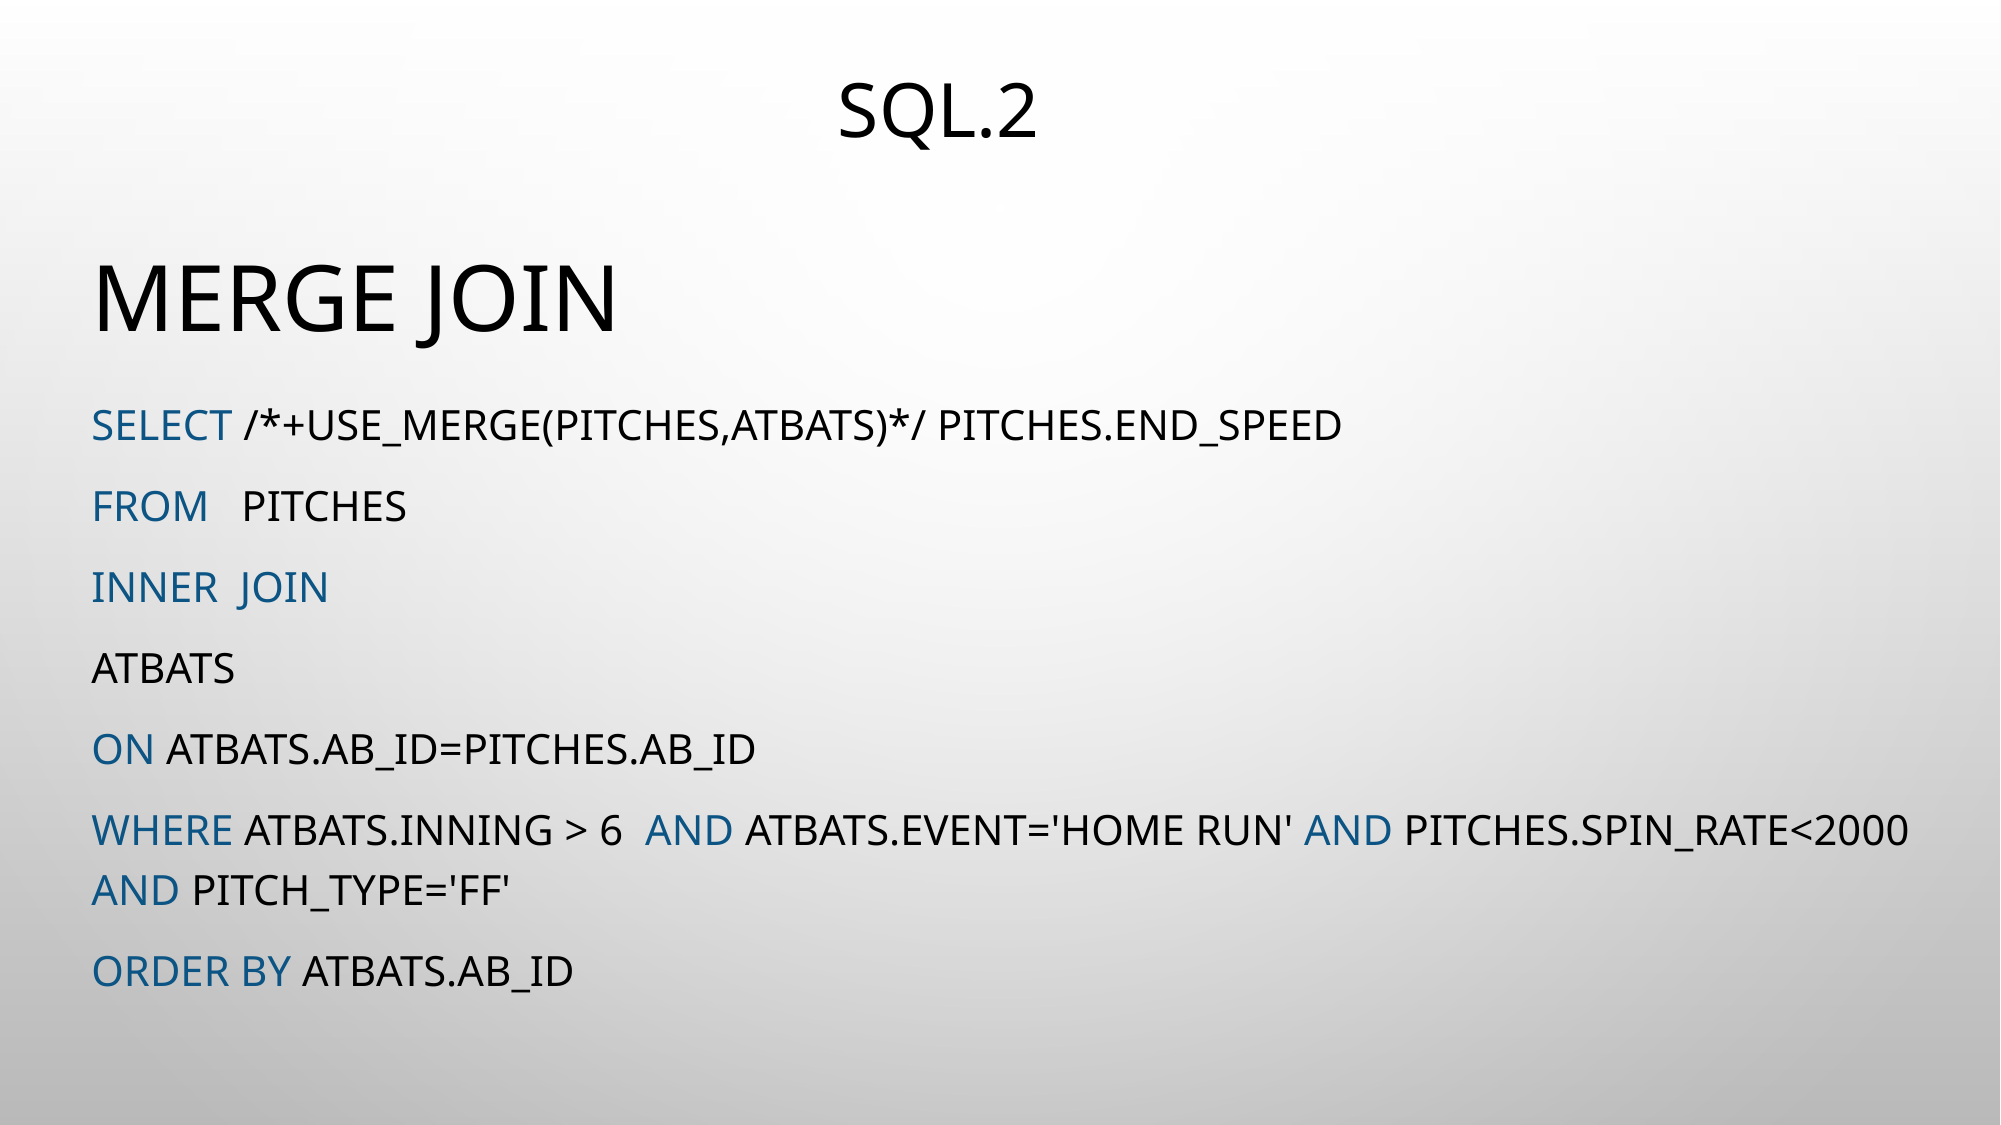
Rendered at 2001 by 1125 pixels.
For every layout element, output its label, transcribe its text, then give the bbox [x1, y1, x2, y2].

title SQL.2 [76, 46, 1802, 181]
picture [0, 0, 2000, 1125]
list SELECT /*+USE_MERGE(Pitches,ATBATS)*/ Pitches.END_SPEED FROM Pitches INNER JOIN ATBATS ON ATBATS.AB_ID=Pitches.AB_ID WHERE Atbats.INNING > 6 AND Atbats.EVENT='Home Run' AND Pitches.spin_rate<2000 AND pitch_type='FF' ORDER BY Atbats.AB_ID [76, 381, 1947, 1037]
text_box MERGE JOIN [76, 232, 870, 358]
